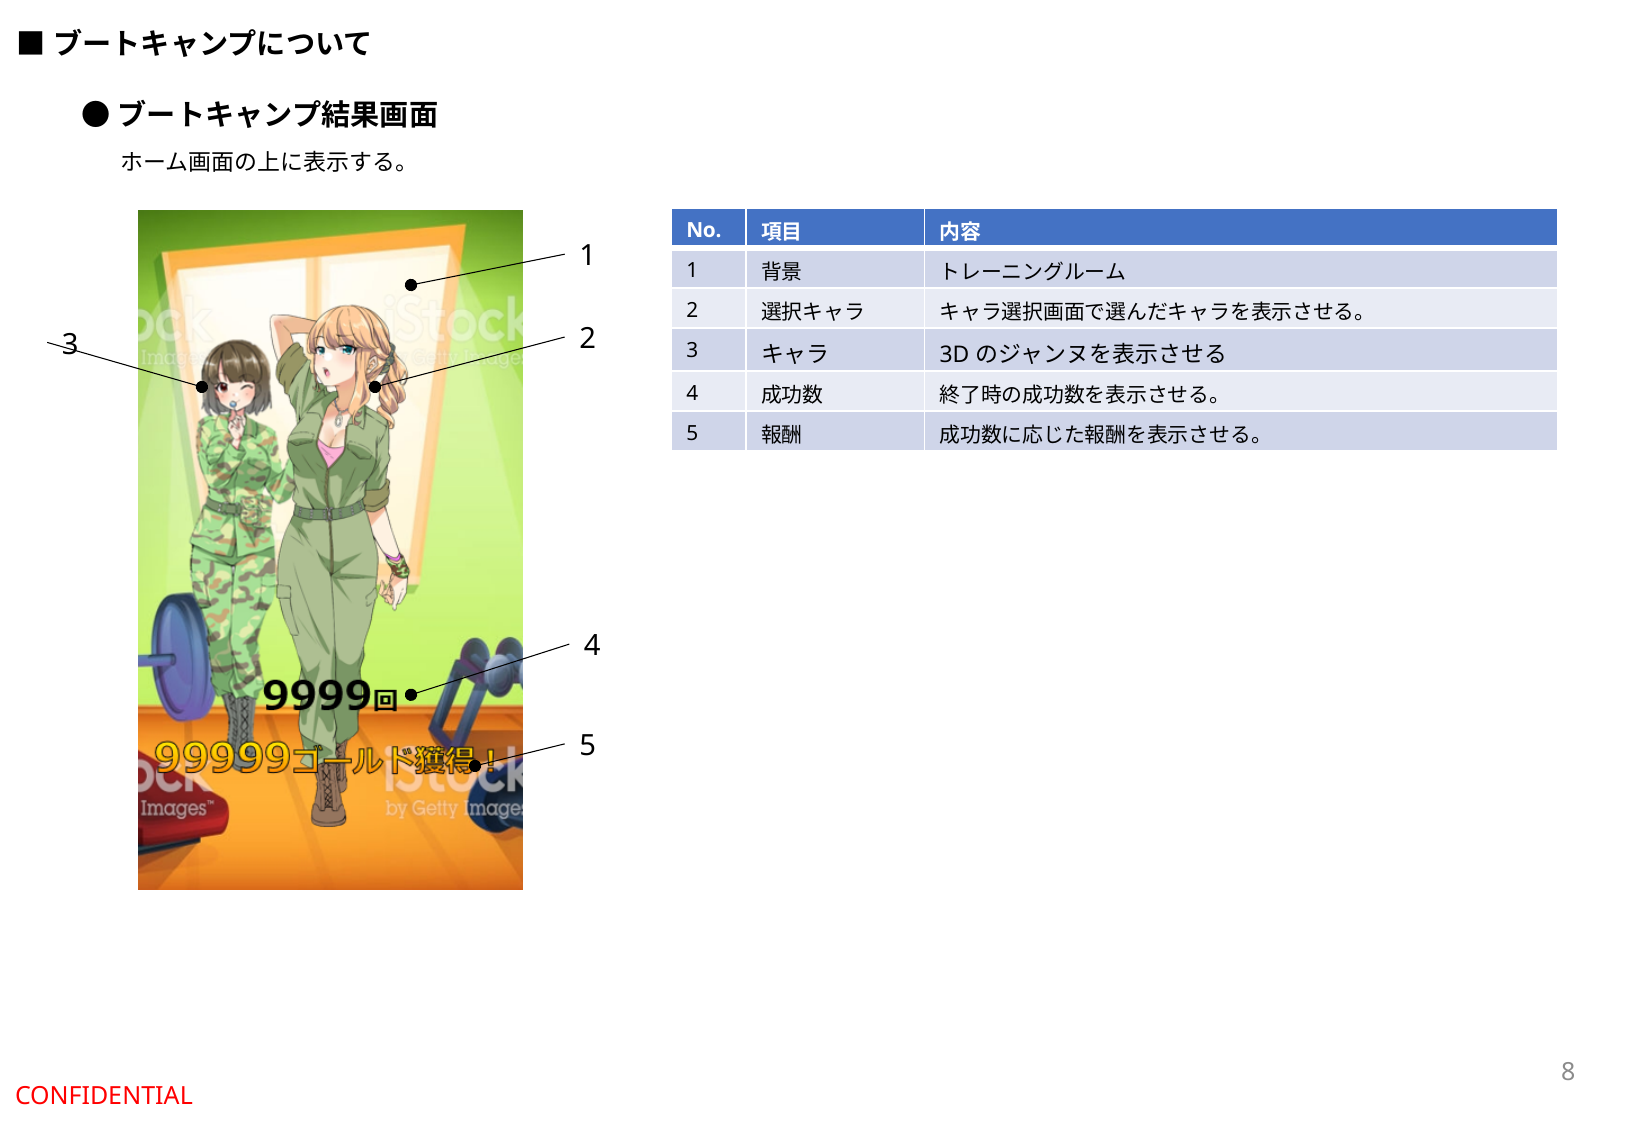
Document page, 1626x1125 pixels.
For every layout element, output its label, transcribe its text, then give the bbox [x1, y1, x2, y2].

table_cell 成功数に応じた報酬を表示させる。 [925, 412, 1557, 450]
text_box 8 [1224, 1042, 1591, 1103]
picture [138, 209, 524, 890]
table_cell 選択キャラ [747, 289, 924, 327]
table_cell 5 [672, 412, 745, 450]
table_cell 1 [672, 251, 745, 287]
text_box ●ブートキャンプ結果画面 [66, 88, 454, 139]
footer CONFIDENTIAL [0, 1065, 507, 1125]
table_cell 終了時の成功数を表示させる。 [925, 372, 1557, 410]
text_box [374, 312, 613, 387]
table_header 項目 [747, 209, 924, 245]
table_cell 4 [672, 372, 745, 410]
text_box ホーム画面の上に表示する。 [105, 139, 434, 183]
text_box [474, 719, 613, 770]
table_cell 3 [672, 329, 745, 370]
table_cell キャラ [747, 329, 924, 370]
table_cell キャラ選択画面で選んだキャラを表示させる。 [925, 289, 1557, 327]
table_cell 成功数 [747, 372, 924, 410]
table_header 内容 [925, 209, 1557, 245]
table_cell トレーニングルーム [925, 251, 1557, 287]
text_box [46, 317, 202, 387]
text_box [410, 229, 613, 285]
table_cell 背景 [747, 251, 924, 287]
table_cell 報酬 [747, 412, 924, 450]
table_cell 2 [672, 289, 745, 327]
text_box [410, 619, 617, 695]
table_header No. [672, 209, 745, 245]
text_box ■ブートキャンプについて [2, 17, 388, 68]
table_cell 3Dのジャンヌを表示させる [925, 329, 1557, 370]
